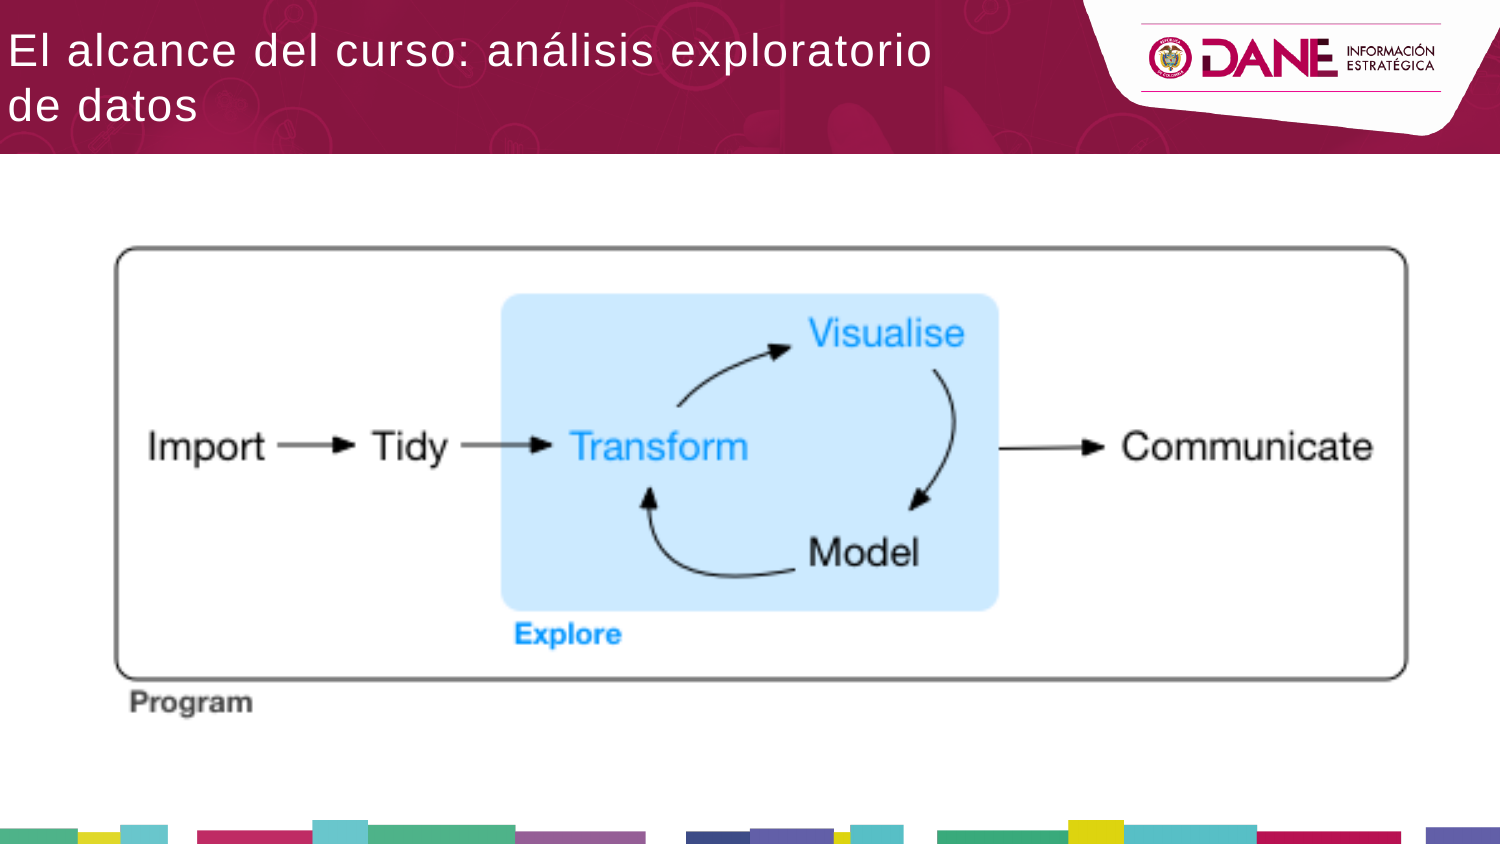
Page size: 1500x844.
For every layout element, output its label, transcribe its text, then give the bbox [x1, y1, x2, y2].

picture [1139, 15, 1442, 101]
picture [0, 0, 1500, 154]
picture [111, 244, 1412, 723]
text_box El alcance del curso: análisis exploratorio de datos [5, 20, 1322, 131]
picture [0, 820, 1500, 844]
